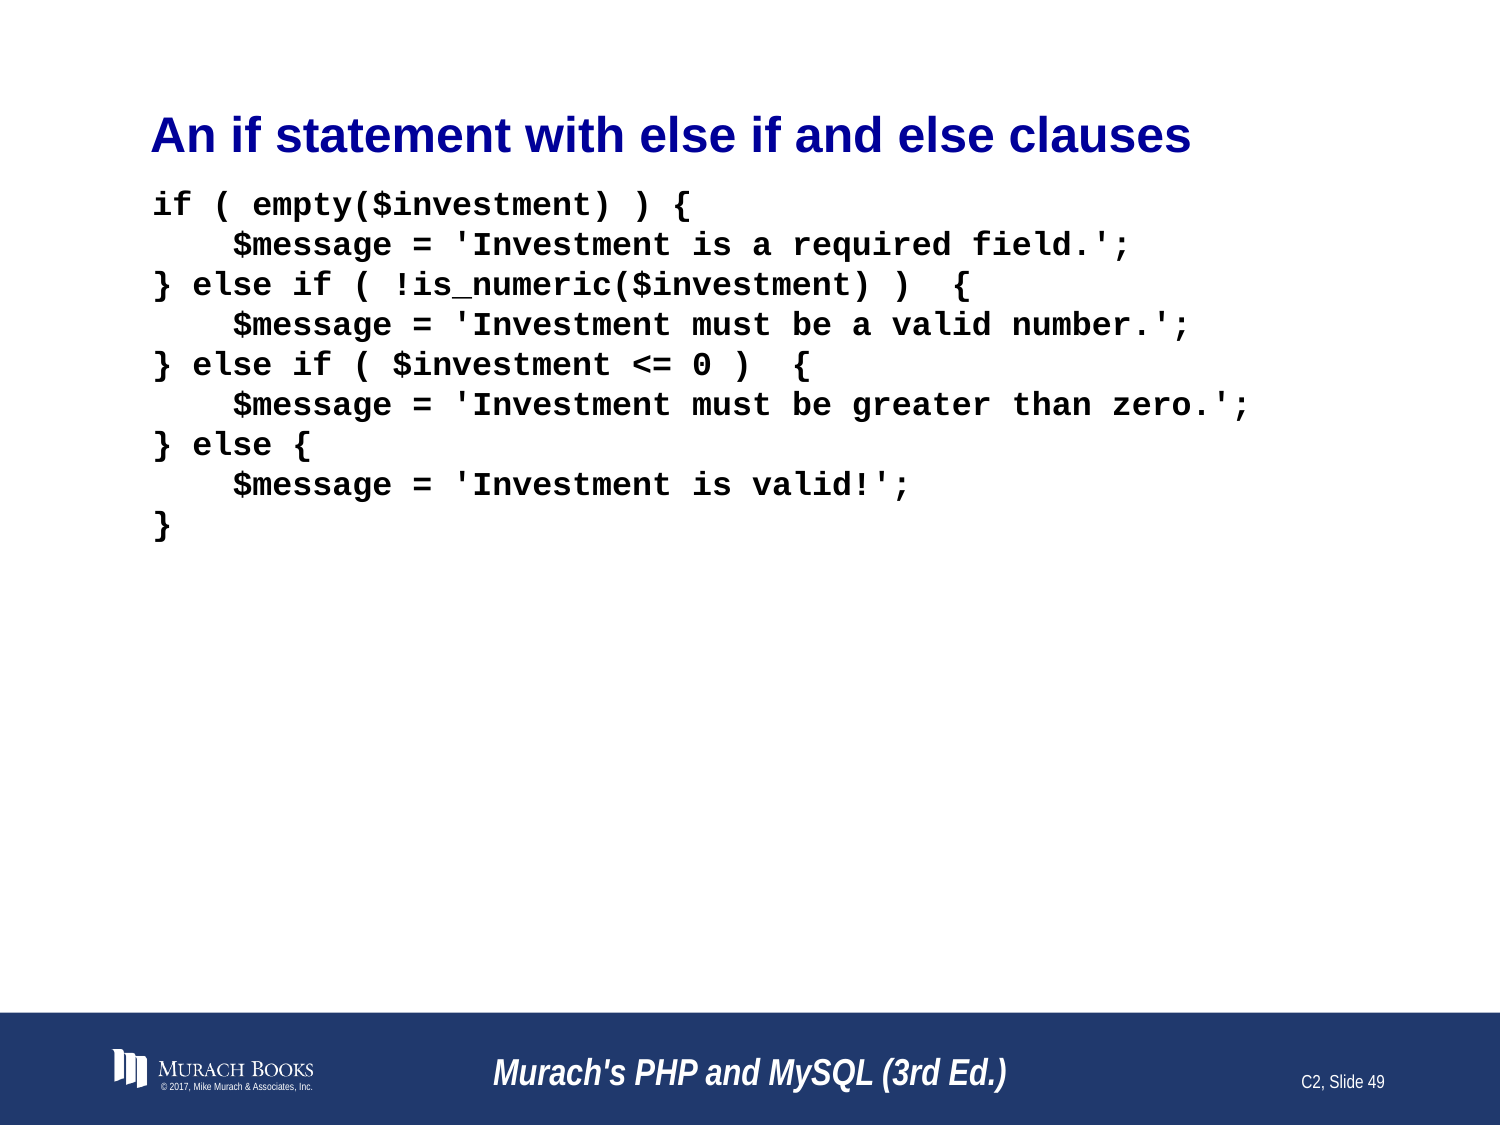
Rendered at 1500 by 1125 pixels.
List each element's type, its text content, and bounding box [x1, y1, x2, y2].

slide_number Murach's PHP and MySQL (3rd Ed.) [463, 1025, 1050, 1100]
slide_number C2, Slide 49 [1087, 1025, 1400, 1100]
title An if statement with else if and else clauses [150, 102, 1350, 164]
footer © 2017, Mike Murach & Associates, Inc. [12, 1025, 463, 1100]
list if ( empty($investment) ) { $message = 'Investment is a required field.'; } else if ( !is_numeric($investment) ) { $message = 'Investment must be a valid number.'; } else if ( $investment <= 0 ) { $message = 'Investment must be greater than zero.'; } else { $message = 'Investment is valid!'; } [137, 174, 1350, 975]
